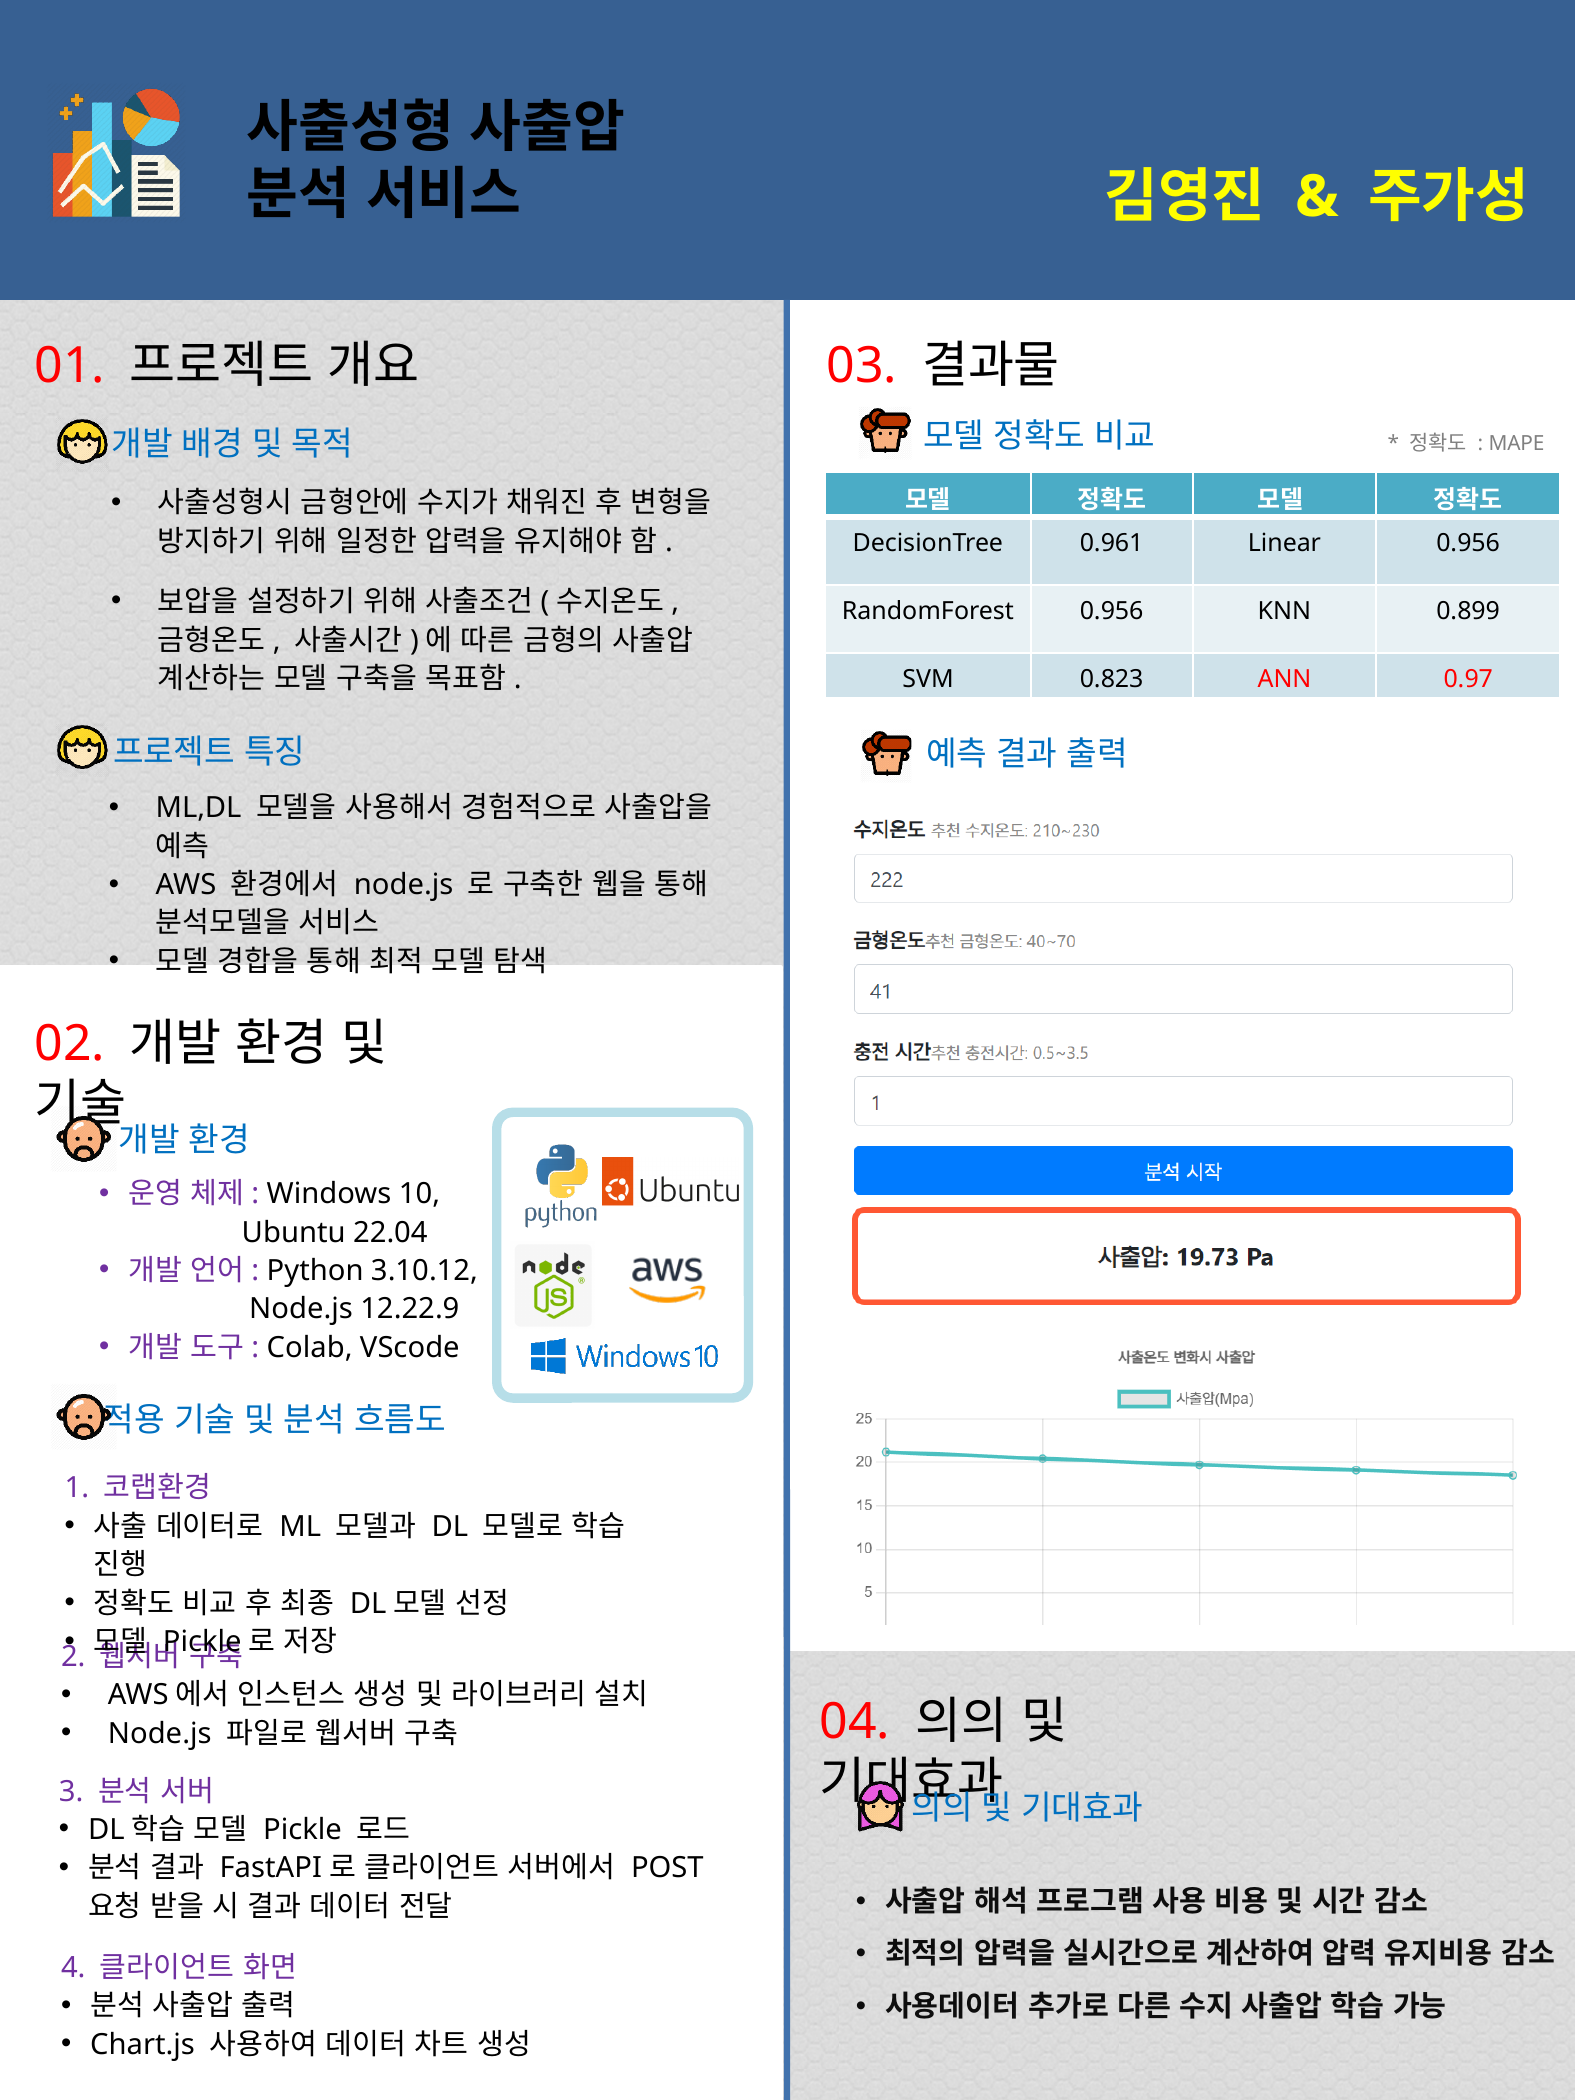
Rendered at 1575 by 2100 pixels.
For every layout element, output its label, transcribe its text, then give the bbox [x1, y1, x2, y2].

picture [50, 1383, 118, 1450]
text_box ML,DL 모델을 사용해서 경험적으로 사출압을 예측 AWS 환경에서 node.js 로 구축한 웹을 통해 분석모델을 서비스 모델 경합을 통해 최적 모델 탐색 [93, 777, 747, 985]
picture [858, 405, 912, 460]
picture [50, 1105, 118, 1172]
picture [45, 82, 186, 223]
table_cell ANN [1194, 654, 1375, 697]
text_box 적용 기술 및 분석 흐름도 [123, 1390, 461, 1445]
text_box 4. 클라이언트 화면 분석 사출압 출력 Chart.js 사용하여 데이터 차트 생성 [46, 1937, 689, 2068]
text_box [0, 0, 1575, 302]
table_header 모델 [826, 473, 1030, 514]
table_cell 0.961 [1032, 520, 1192, 584]
table_header 정확도 [1032, 473, 1192, 514]
text_box 프로젝트 특징 [112, 723, 321, 777]
table_cell DecisionTree [826, 520, 1030, 584]
table_header 정확도 [1377, 473, 1559, 514]
text_box [494, 1110, 751, 1401]
table_cell KNN [1194, 586, 1375, 652]
text_box [0, 965, 783, 2100]
table_cell 0.899 [1377, 586, 1559, 652]
text_box [790, 302, 1575, 1651]
picture [473, 1143, 739, 1231]
text_box 예측 결과 출력 [911, 720, 1143, 780]
text_box 사출성형시 금형안에 수지가 채워진 후 변형을 방지하기 위해 일정한 압력을 유지해야 함. 보압을 설정하기 위해 사출조건(수지온도, 금형온도, 사출시간)에 따른 금형의 사출압 계산하는 모델 구축을 목표함. [96, 472, 728, 702]
text_box 모델 정확도 비교 [908, 402, 1171, 461]
text_box 사출압 해석 프로그램 사용 비용 및 시간 감소 최적의 압력을 실시간으로 계산하여 압력 유지비용 감소 사용데이터 추가로 다른 수지 사출압 학습 가능 [841, 1857, 1571, 2030]
text_box 2. 웹서버 구축 AWS에서 인스턴스 생성 및 라이브러리 설치 Node.js 파일로 웹서버 구축 [46, 1626, 702, 1757]
picture [791, 1651, 1575, 2100]
text_box * 정확도 : MAPE [1372, 419, 1560, 462]
text_box 1. 코랩환경 사출 데이터로 ML 모델과 DL 모델로 학습 진행 정확도 비교 후 최종 DL모델 선정 모델 Pickle로 저장 [49, 1457, 665, 1665]
text_box 사출성형 사출압 분석 서비스 [231, 82, 1102, 233]
picture [830, 802, 1550, 1625]
table_cell RandomForest [826, 586, 1030, 652]
picture [0, 302, 783, 965]
text_box 김영진 & 주가성 [790, 115, 1544, 236]
text_box 개발 환경 [123, 1110, 265, 1163]
text_box 의의 및 기대효과 [907, 1778, 1159, 1834]
text_box 3. 분석 서버 DL학습 모델 Pickle 로드 분석 결과 FastAPI로 클라이언트 서버에서 POST 요청 받을 시 결과 데이터 전달 [44, 1760, 773, 1930]
text_box 04. 의의 및 기대효과 [805, 1681, 1278, 1817]
text_box 02. 개발 환경 및 기술 [19, 1002, 493, 1138]
text_box 운영 체제: Windows 10, Ubuntu 22.04 개발 언어: Python 3.10.12, Node.js 12.22.9 개발 도구: Colab, VScode [84, 1163, 494, 1371]
picture [531, 1338, 718, 1374]
text_box 개발 배경 및 목적 [97, 414, 368, 469]
table_header 모델 [1194, 473, 1375, 514]
picture [858, 729, 912, 783]
table_cell Linear [1194, 520, 1375, 584]
table_cell 0.956 [1032, 586, 1192, 652]
table_cell 0.97 [1377, 654, 1559, 697]
table_cell 0.956 [1377, 520, 1559, 584]
text_box 03. 결과물 [811, 324, 1285, 400]
picture [626, 1247, 710, 1307]
picture [510, 1241, 595, 1329]
table_cell SVM [826, 654, 1030, 697]
text_box 01. 프로젝트 개요 [19, 324, 493, 400]
table_cell 0.823 [1032, 654, 1192, 697]
